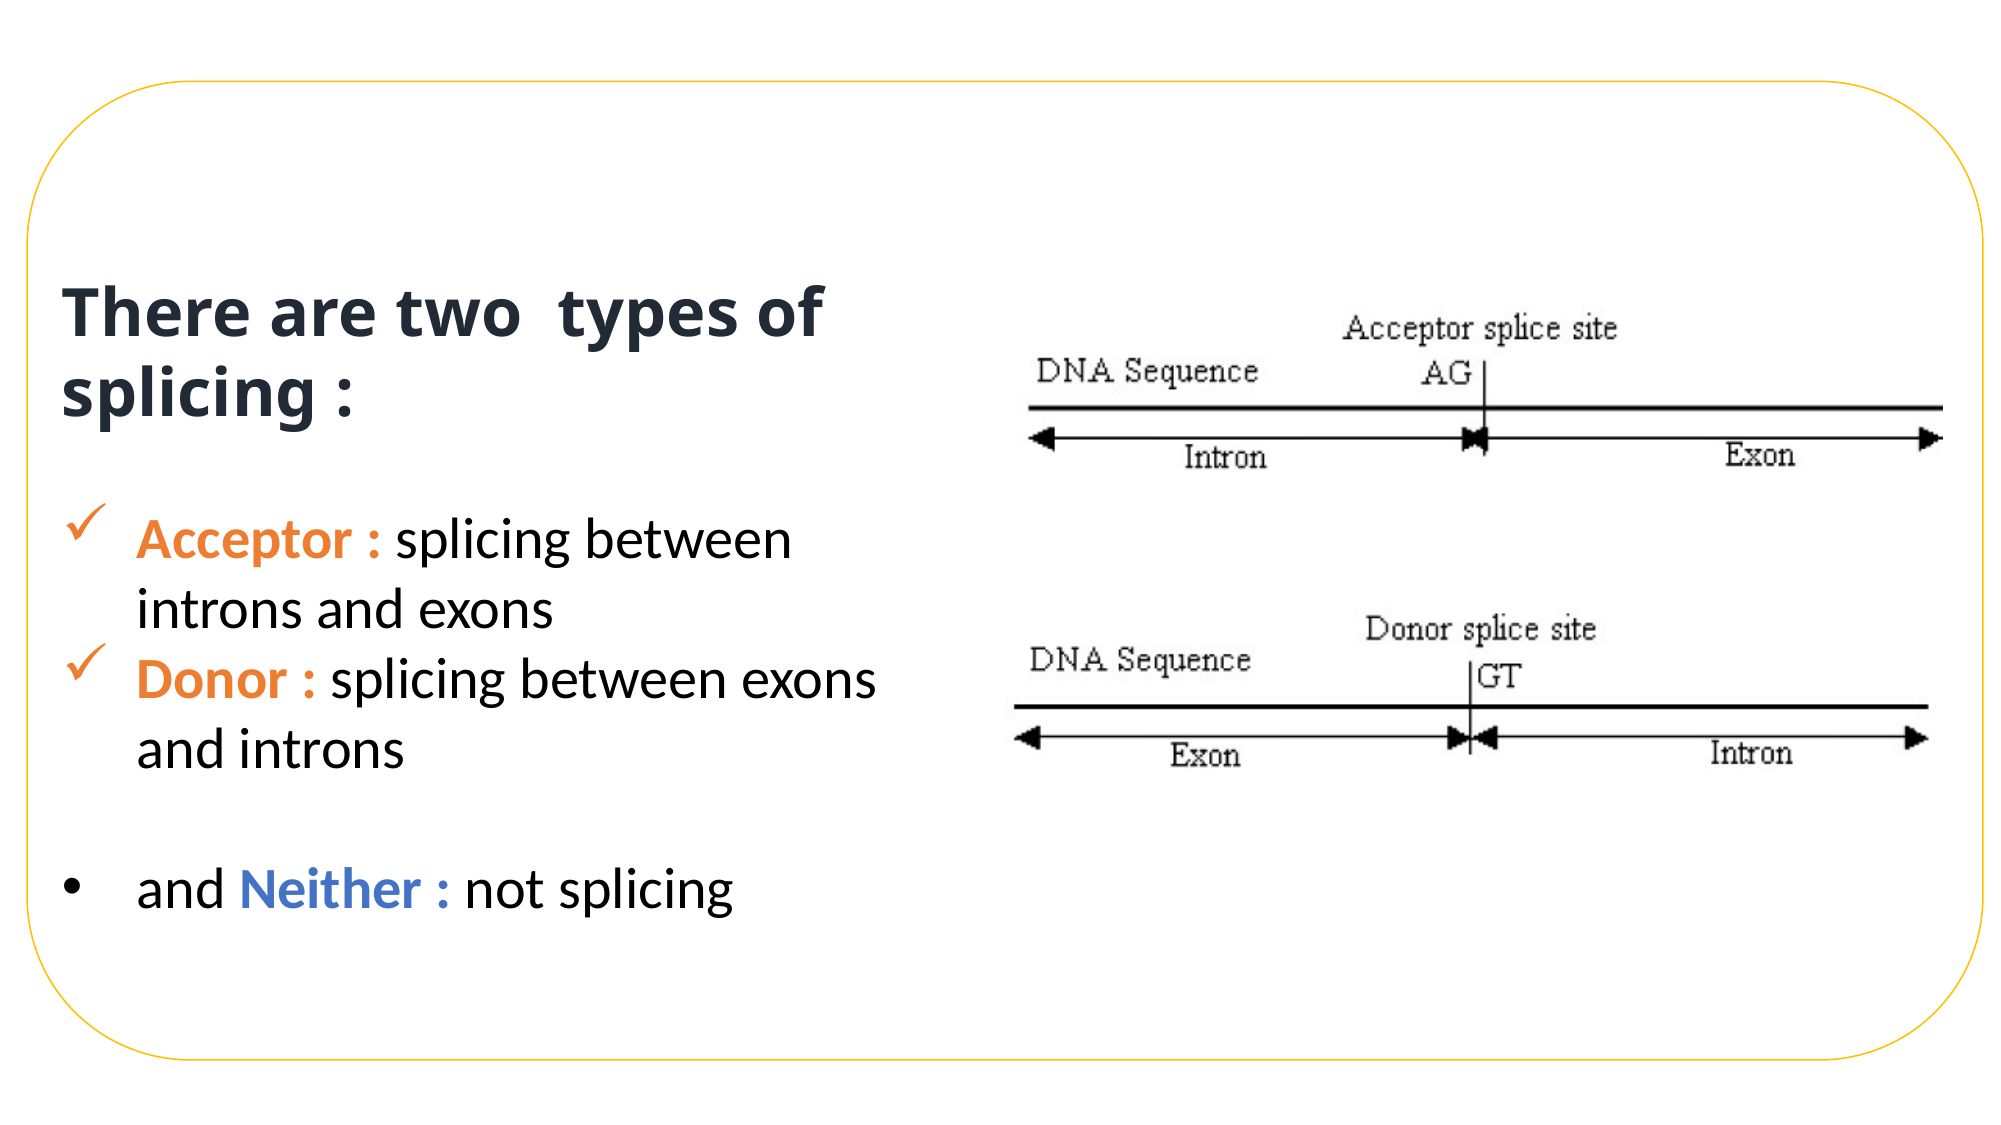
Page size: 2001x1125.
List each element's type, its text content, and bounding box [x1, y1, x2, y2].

text_box There are two types of splicing : Acceptor : splicing between introns and exons Donor : splicing between exons and introns and Neither : not splicing [47, 262, 958, 928]
picture [1004, 294, 1943, 783]
text_box [27, 81, 1983, 1060]
